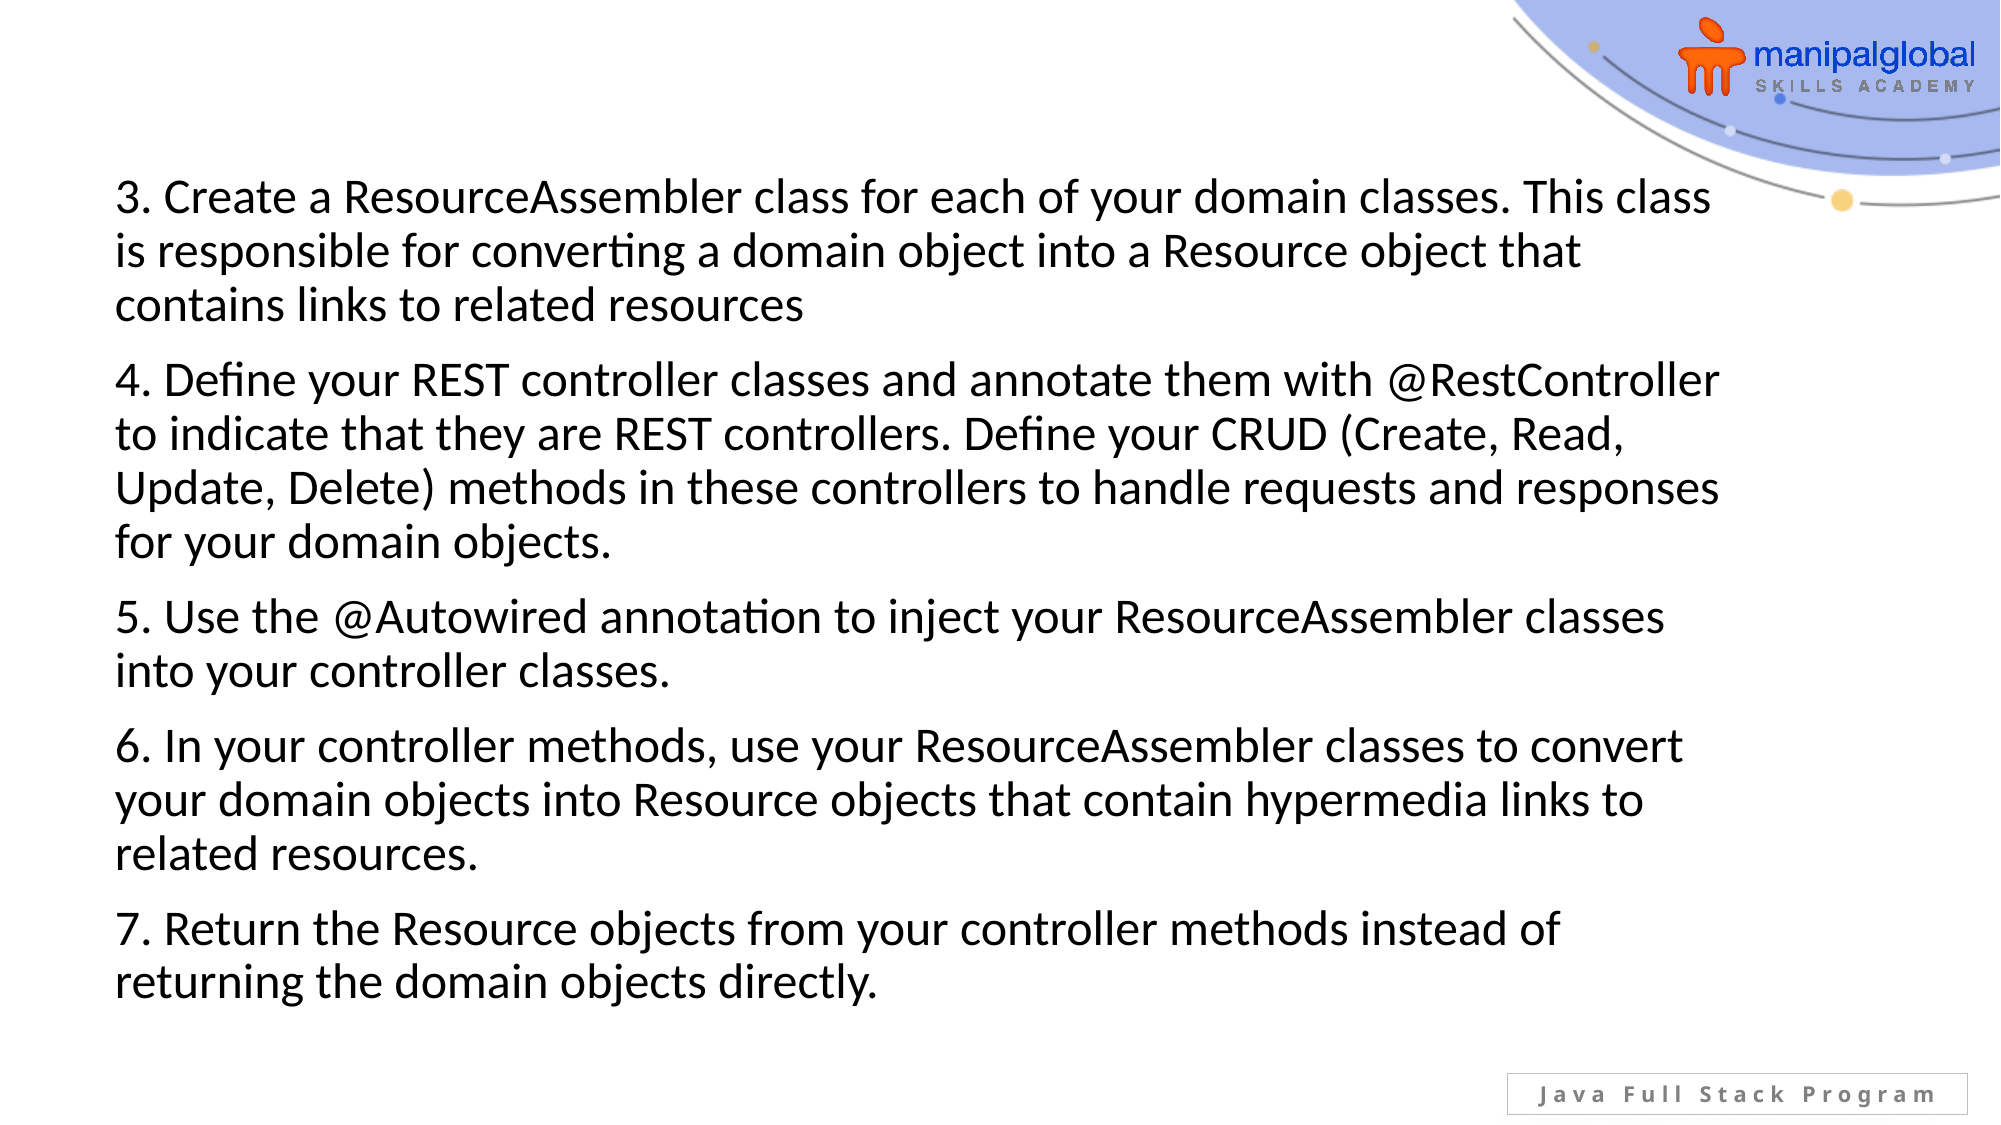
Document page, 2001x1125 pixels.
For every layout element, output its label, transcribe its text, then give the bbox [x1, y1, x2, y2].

subtitle 3. Create a ResourceAssembler class for each of your domain classes. This class is responsible for converting a domain object into a Resource object that contains links to related resources 4. Define your REST controller classes and annotate them with @RestController to indicate that they are REST controllers. Define your CRUD (Create, Read, Update, Delete) methods in these controllers to handle requests and responses for your domain objects. 5. Use the @Autowired annotation to inject your ResourceAssembler classes into your controller classes. 6. In your controller methods, use your ResourceAssembler classes to convert your domain objects into Resource objects that contain hypermedia links to related resources. 7. Return the Resource objects from your controller methods instead of returning the domain objects directly. [99, 163, 1752, 1039]
picture [0, 0, 2000, 1125]
text_box Java Full Stack Program [1507, 1073, 1968, 1115]
